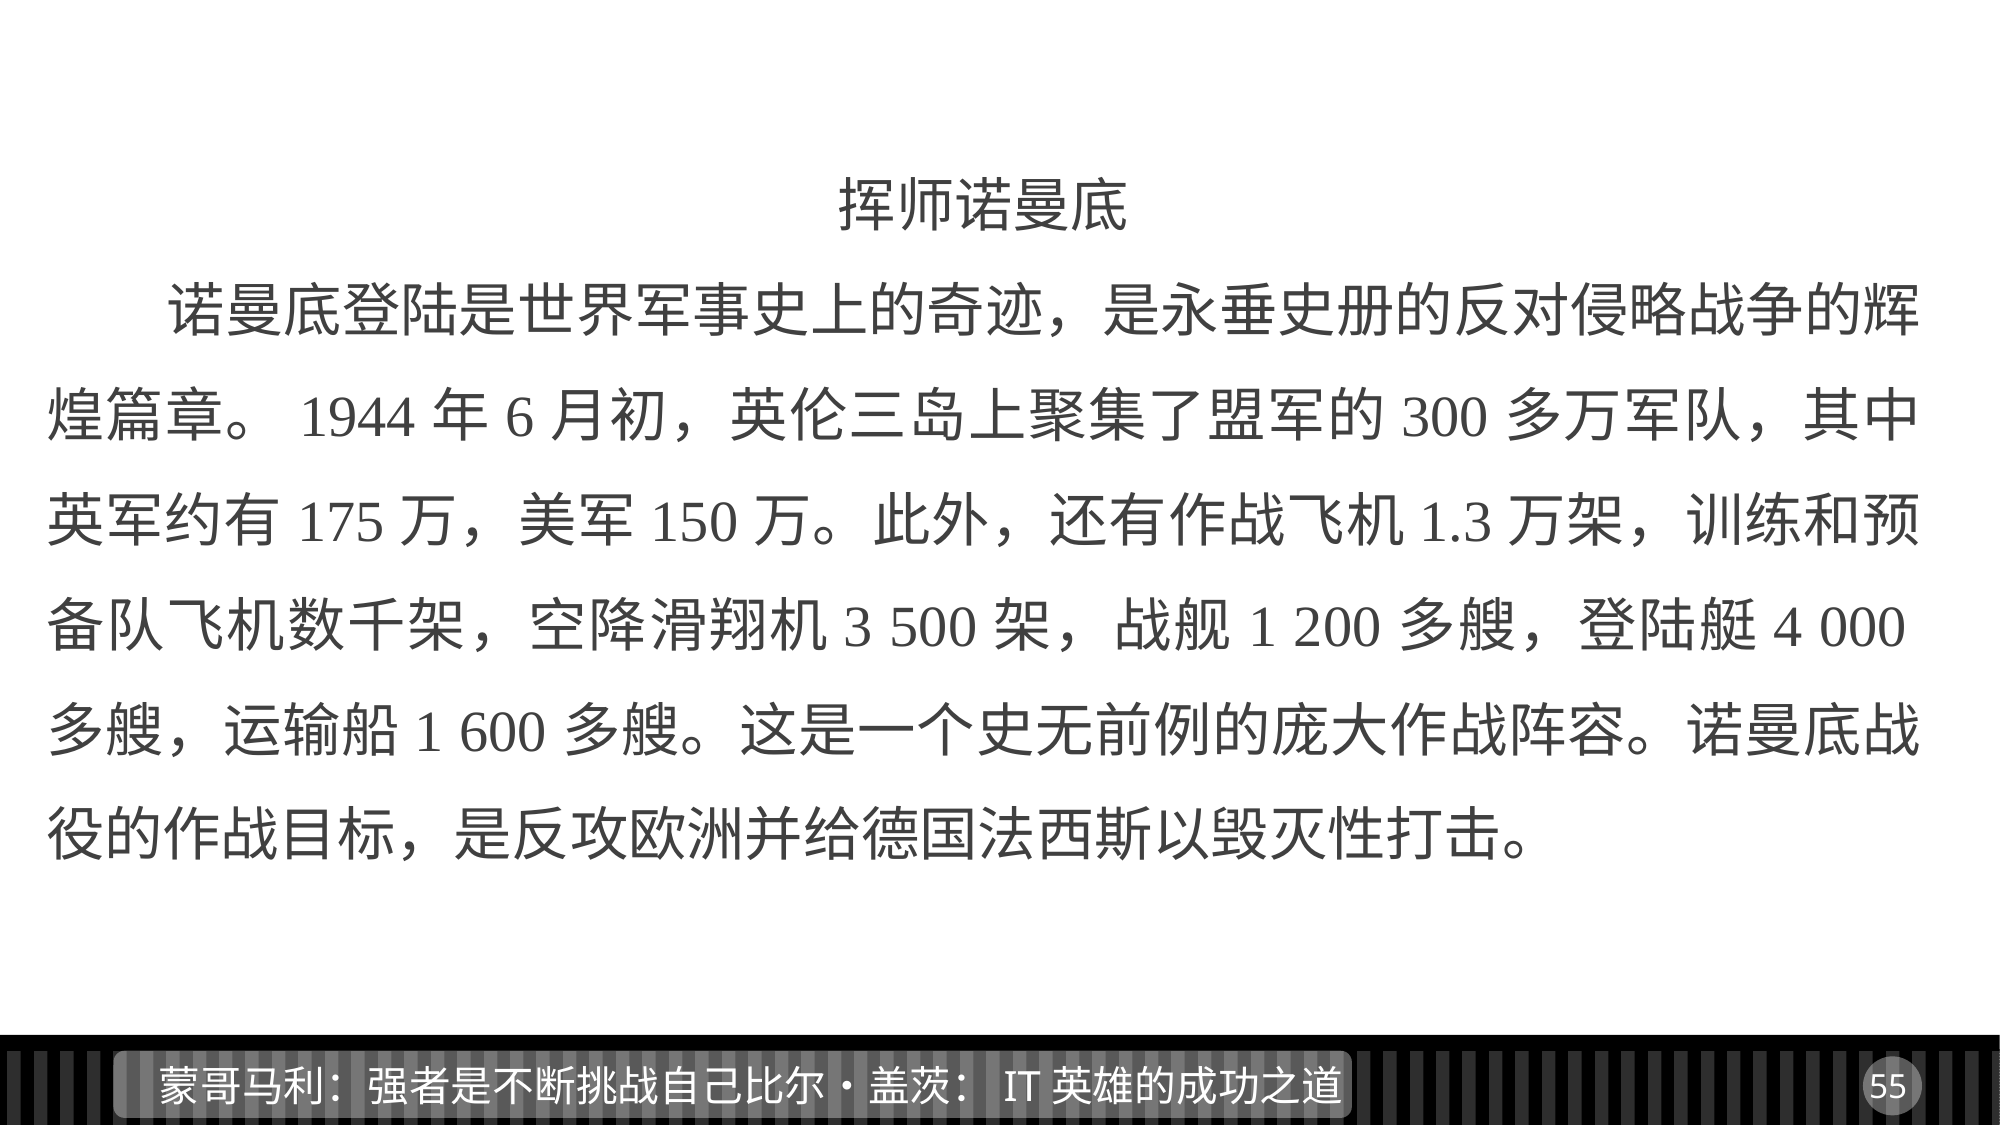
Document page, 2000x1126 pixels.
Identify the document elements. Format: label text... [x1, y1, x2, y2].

text_box 挥师诺曼底 诺曼底登陆是世界军事史上的奇迹，是永垂史册的反对侵略战争的辉煌篇章。1944年6月初，英伦三岛上聚集了盟军的300多万军队，其中英军约有175万，美军150万。此外，还有作战飞机1.3万架，训练和预备队飞机数千架，空降滑翔机3 500架，战舰1 200多艘，登陆艇4 000多艘，运输船1 600多艘。这是一个史无前例的庞大作战阵容。诺曼底战役的作战目标，是反攻欧洲并给德国法西斯以毁灭性打击。 [31, 125, 1936, 875]
